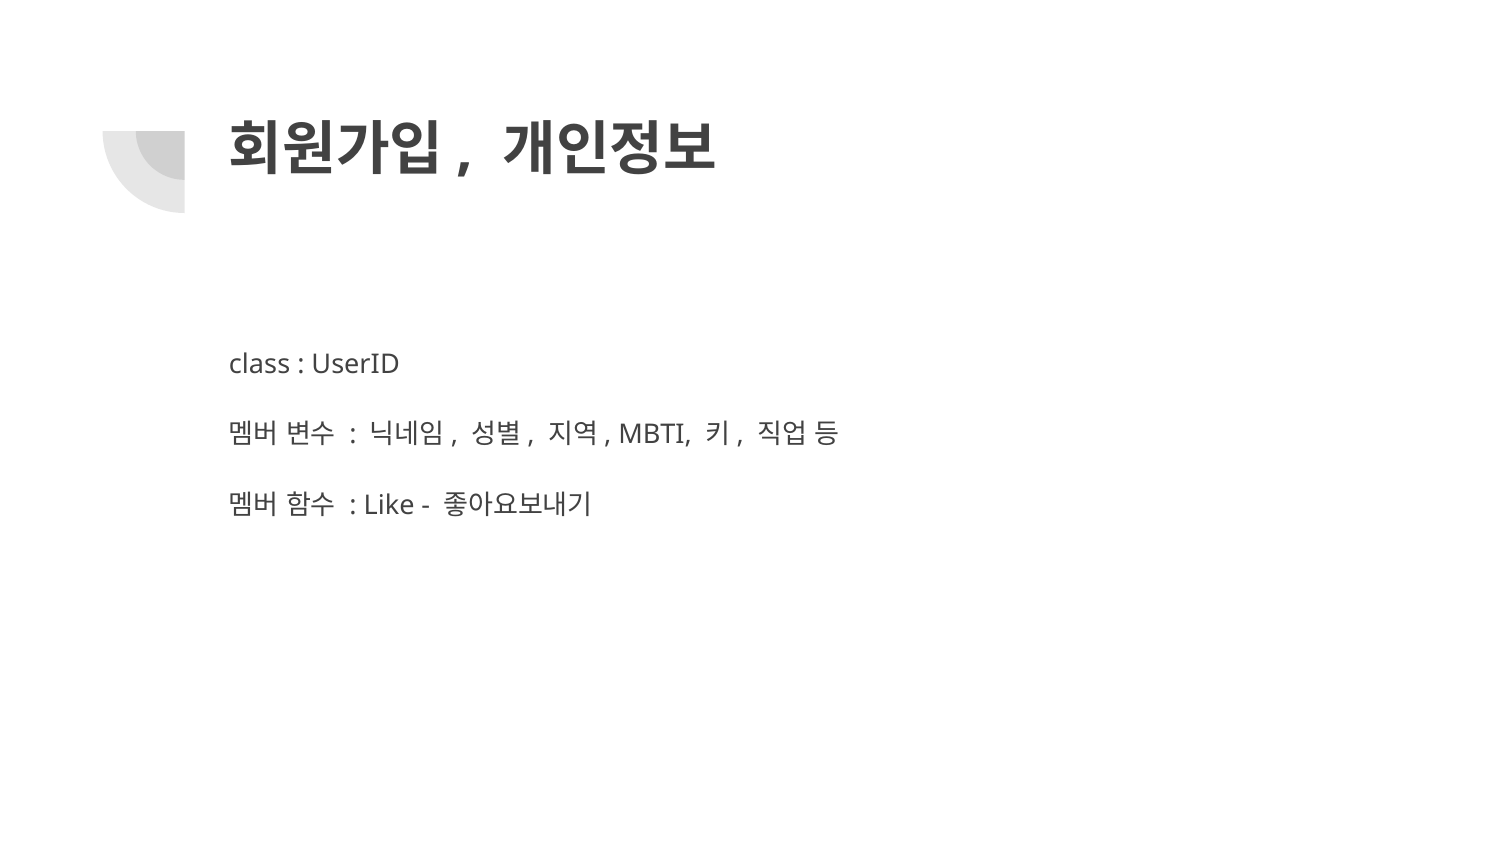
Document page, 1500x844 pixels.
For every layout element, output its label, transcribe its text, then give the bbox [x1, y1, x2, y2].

title 회원가입, 개인정보 [213, 96, 1368, 261]
list class : UserID 멤버 변수 : 닉네임, 성별, 지역, MBTI, 키, 직업 등 멤버 함수 : Like - 좋아요보내기 [213, 326, 1368, 744]
